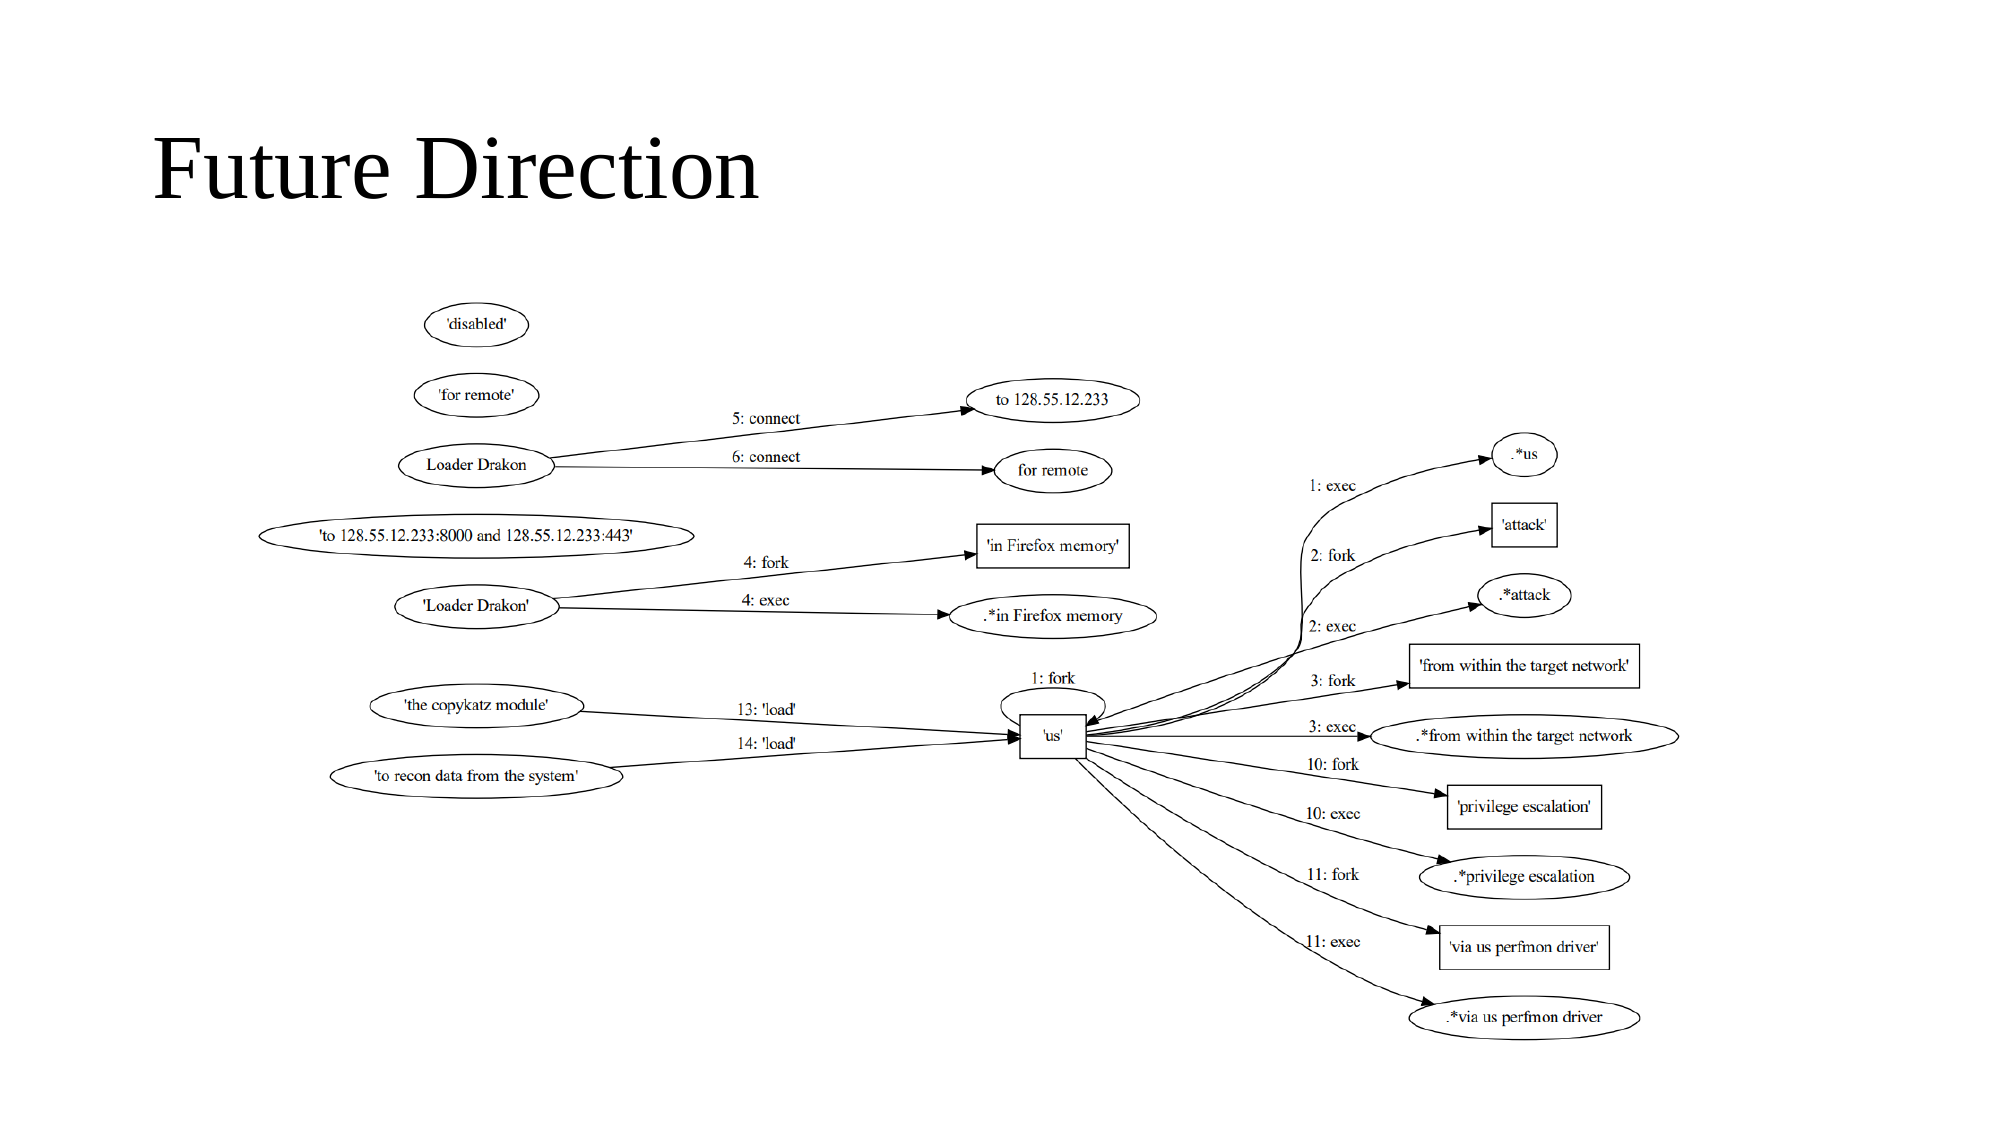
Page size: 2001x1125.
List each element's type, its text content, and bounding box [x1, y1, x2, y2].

title Future Direction [137, 59, 1863, 278]
picture [232, 277, 1701, 1073]
